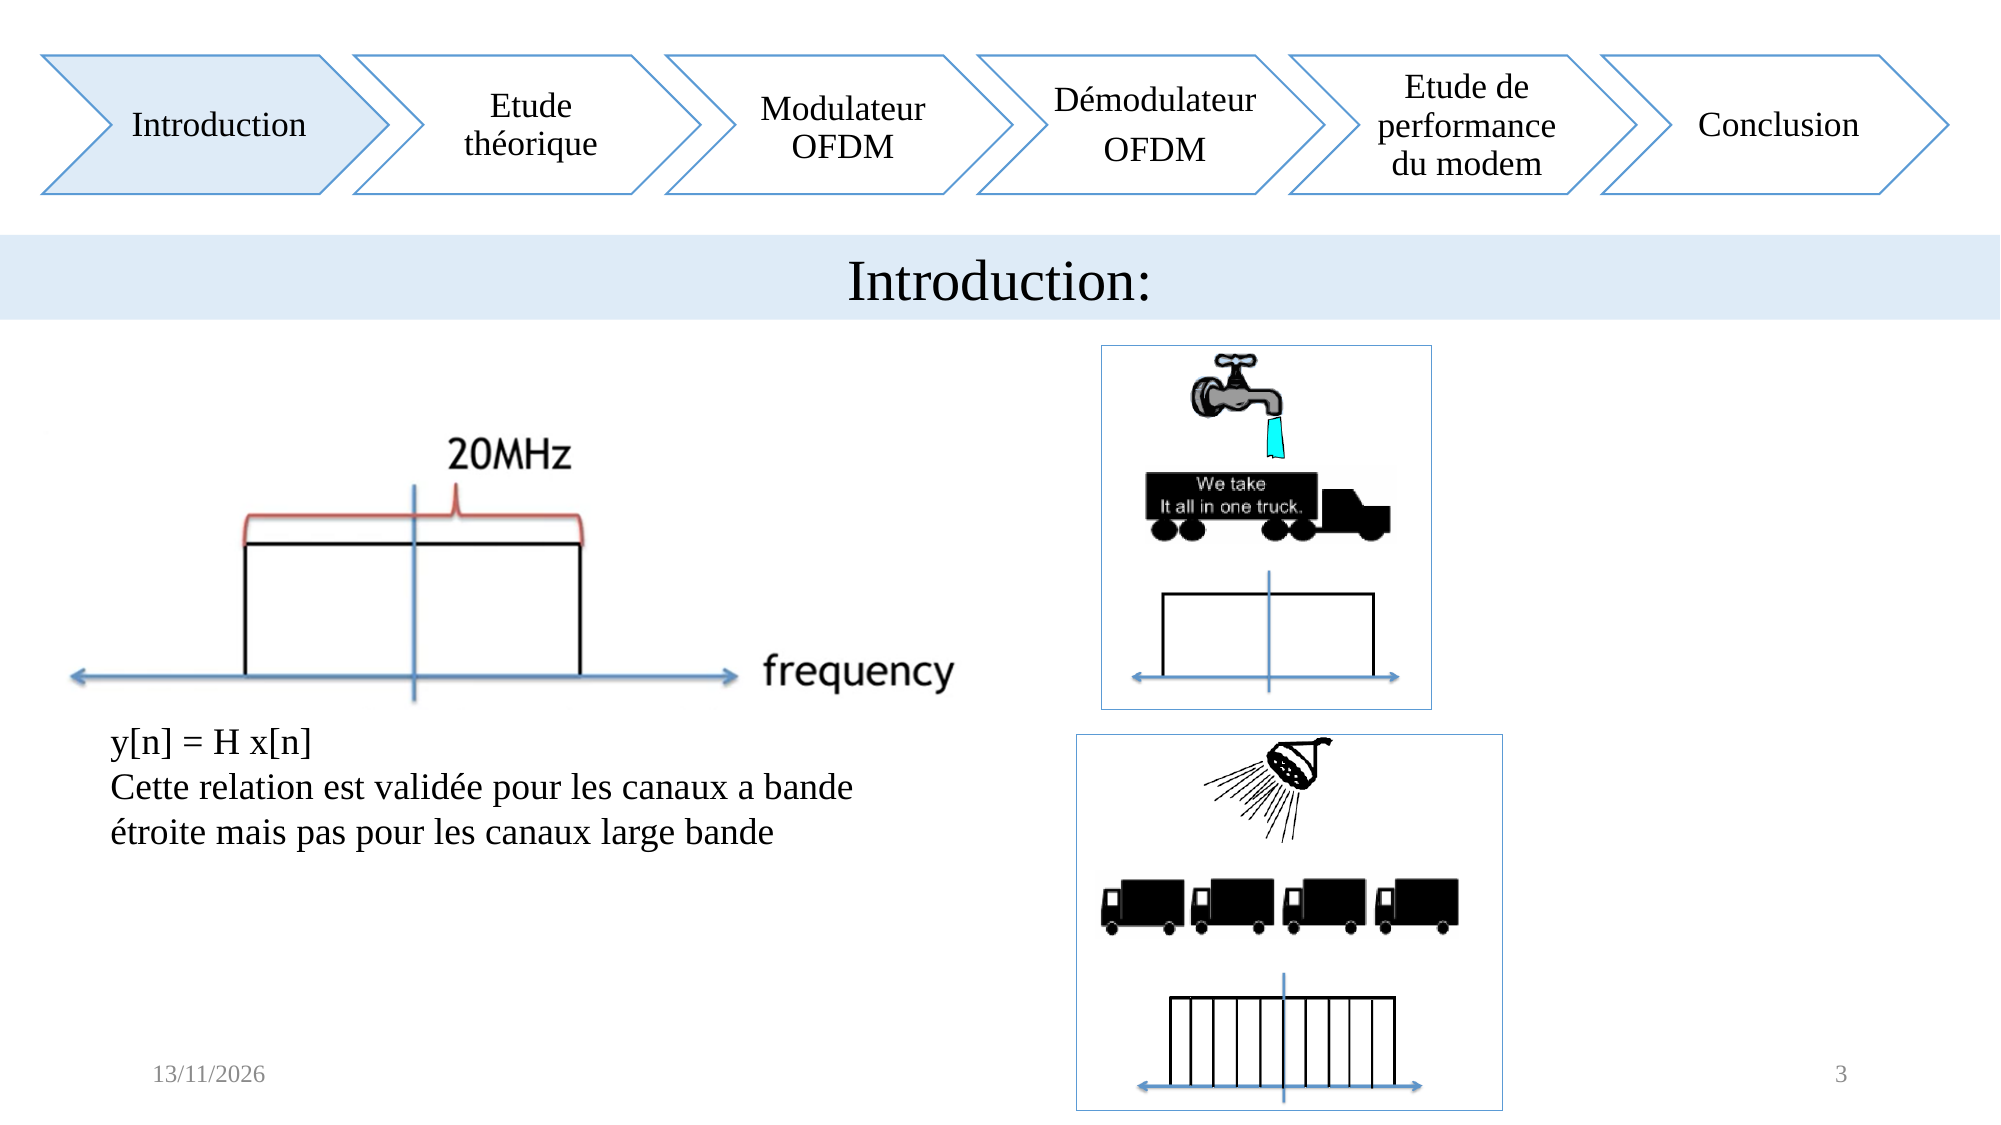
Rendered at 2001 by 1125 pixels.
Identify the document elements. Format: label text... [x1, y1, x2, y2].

picture [1076, 734, 1503, 1111]
picture [1, 431, 1000, 710]
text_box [977, 55, 1289, 195]
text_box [1601, 55, 1949, 195]
text_box y[n] = H x[n] Cette relation est validée pour les canaux a bande étroite mais pas pour les canaux large bande [95, 710, 944, 860]
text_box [666, 55, 977, 195]
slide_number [137, 1042, 588, 1103]
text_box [42, 55, 354, 195]
slide_number 3 [1503, 1042, 1863, 1103]
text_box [1289, 55, 1637, 196]
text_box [354, 55, 666, 195]
text_box Introduction: [0, 234, 2000, 320]
picture [1101, 345, 1432, 710]
